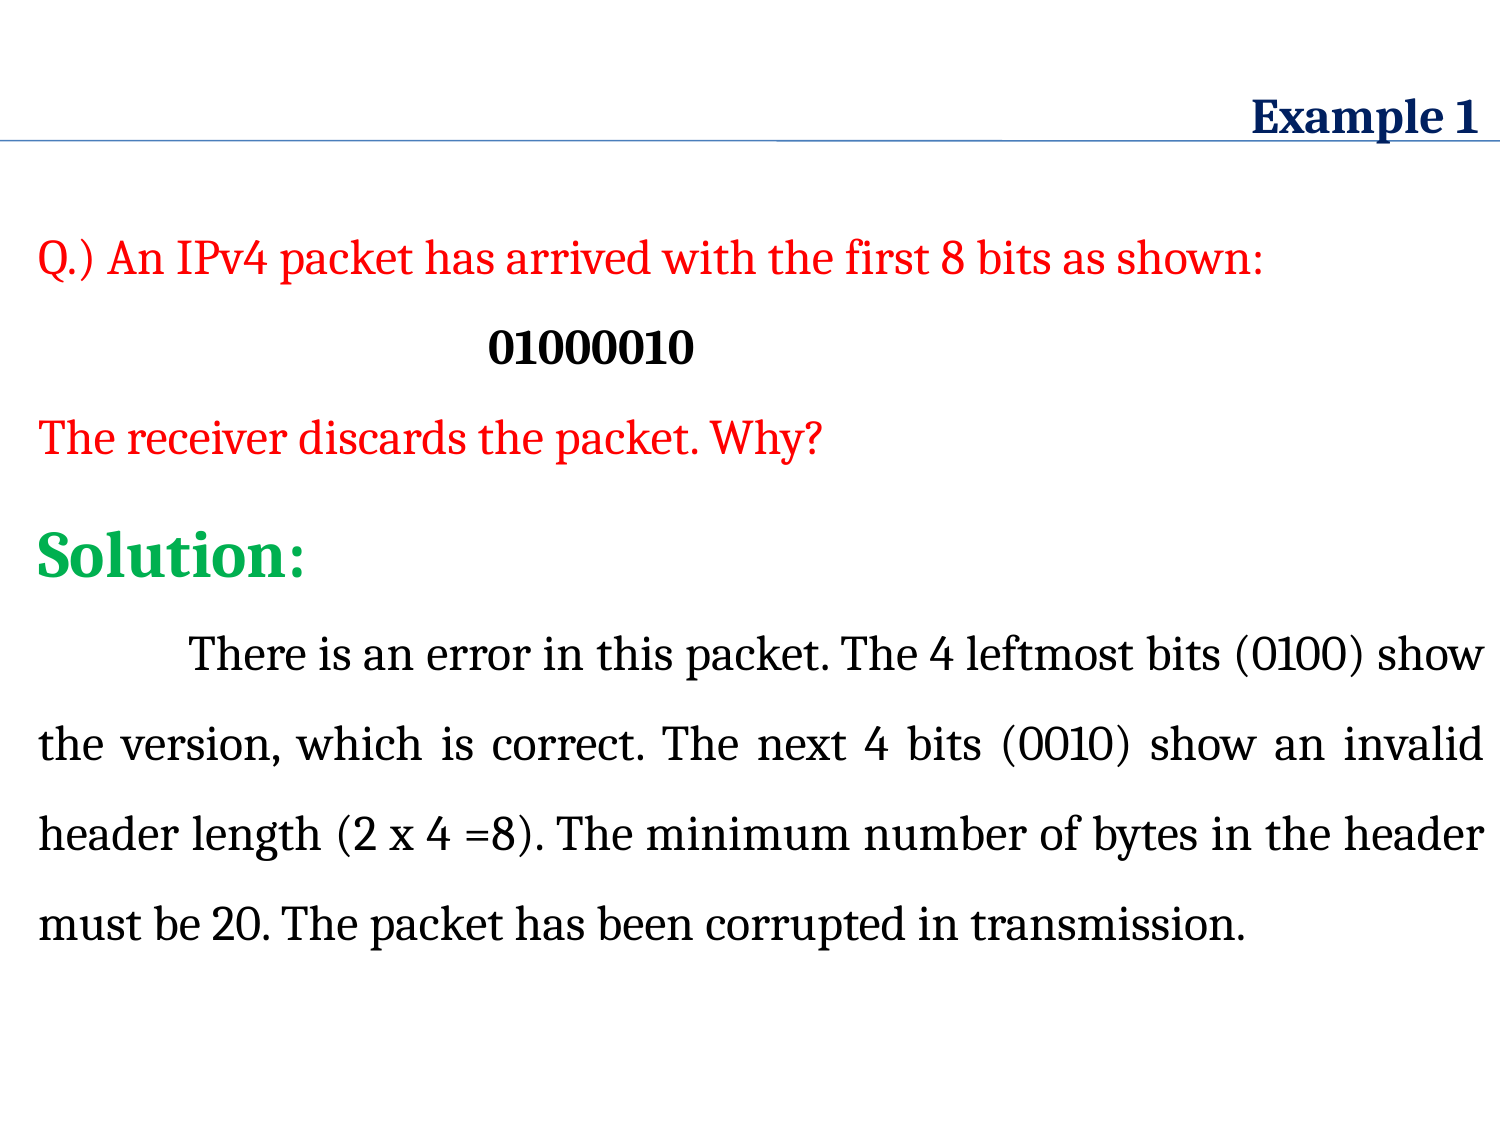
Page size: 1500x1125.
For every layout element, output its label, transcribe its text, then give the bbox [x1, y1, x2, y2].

text_box Example 1 [1225, 76, 1495, 139]
text_box Solution: There is an error in this packet. The 4 leftmost bits (0100) show the version, which is correct. The next 4 bits (0010) show an invalid header length (2 x 4 =8). The minimum number of bytes in the header must be 20. The packet has been corrupted in transmission. [23, 503, 1500, 958]
text_box Q.) An IPv4 packet has arrived with the first 8 bits as shown: 01000010 The receiver discards the packet. Why? [23, 187, 1465, 473]
